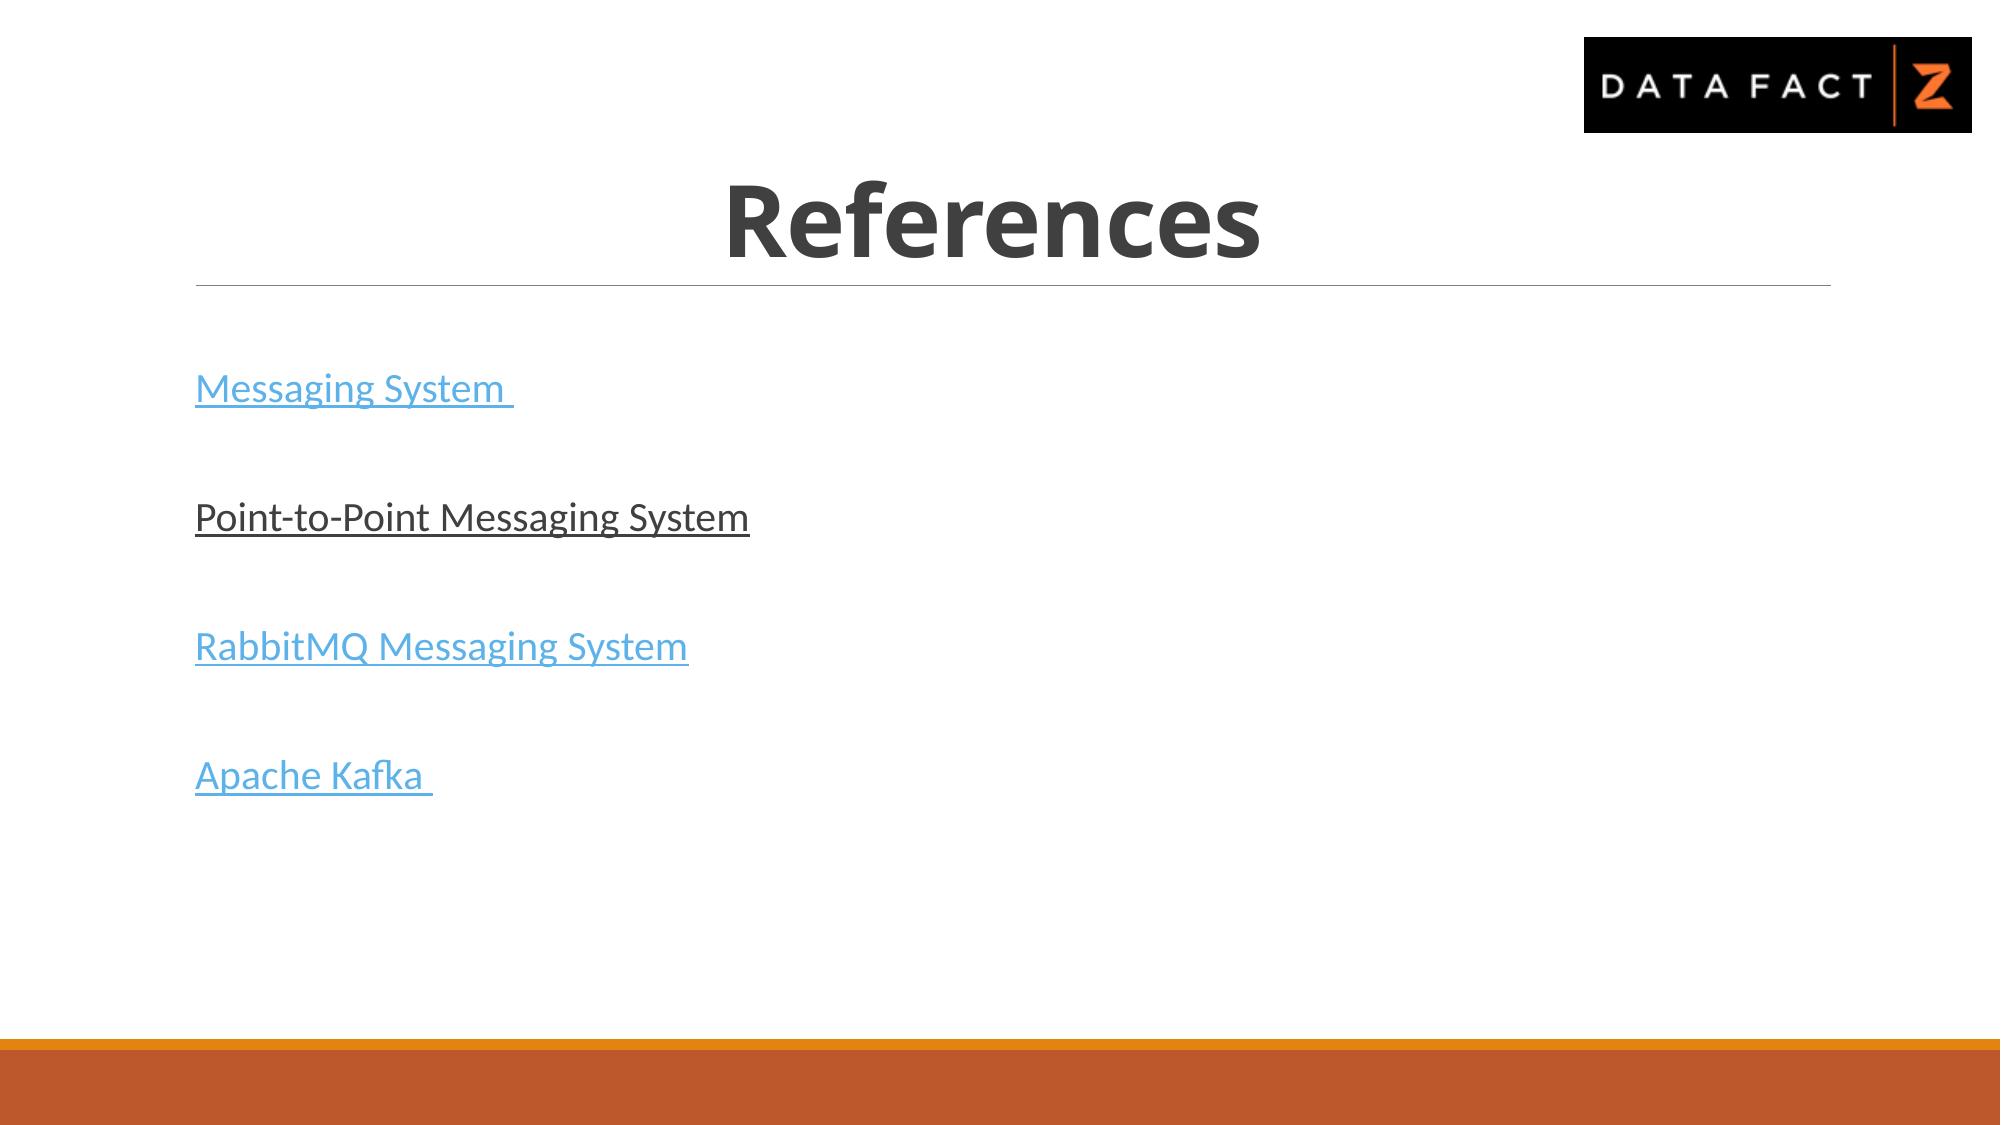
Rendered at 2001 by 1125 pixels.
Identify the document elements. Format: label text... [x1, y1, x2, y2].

picture [1584, 37, 1972, 133]
list Messaging System Point-to-Point Messaging System RabbitMQ Messaging System Apache Kafka [180, 302, 1830, 963]
title References [180, 47, 1830, 285]
